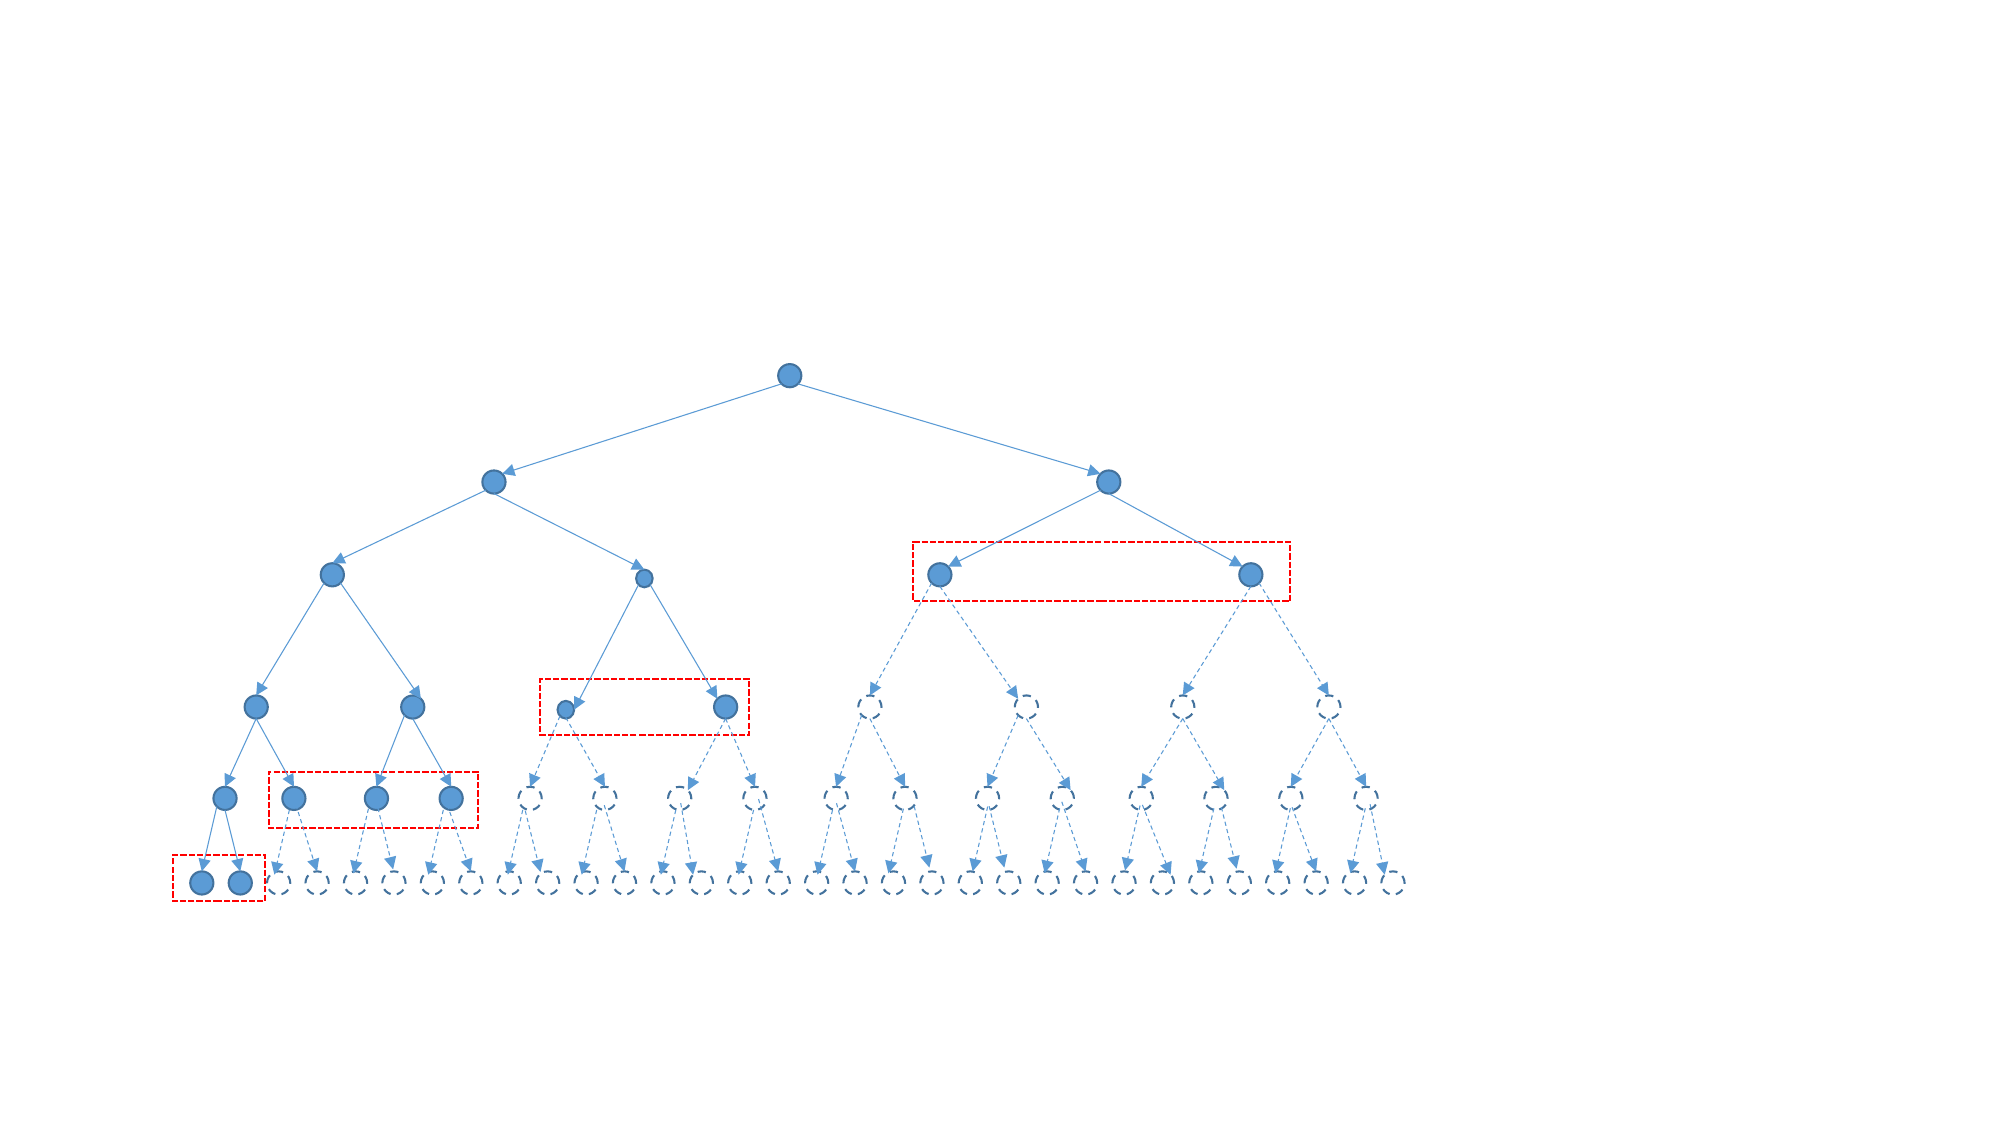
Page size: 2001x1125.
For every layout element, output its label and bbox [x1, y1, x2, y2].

text_box [189, 870, 215, 896]
text_box [836, 715, 862, 787]
text_box [539, 678, 574, 716]
text_box [1278, 785, 1304, 808]
text_box [957, 870, 983, 896]
text_box [1292, 807, 1317, 872]
text_box [458, 870, 484, 896]
text_box [428, 809, 444, 875]
text_box [804, 870, 830, 896]
text_box [1188, 870, 1214, 896]
text_box [1061, 801, 1086, 872]
text_box [384, 771, 444, 829]
text_box [266, 872, 292, 896]
text_box [224, 809, 241, 872]
text_box [268, 787, 286, 829]
text_box [1350, 808, 1366, 874]
text_box [319, 562, 345, 588]
text_box [857, 694, 883, 720]
text_box [452, 771, 479, 829]
text_box [680, 803, 694, 875]
text_box [353, 808, 369, 874]
text_box [660, 809, 676, 875]
text_box [777, 363, 803, 389]
text_box [687, 718, 726, 791]
text_box [574, 584, 639, 710]
text_box [712, 694, 739, 718]
text_box [1243, 541, 1291, 582]
text_box [869, 718, 905, 787]
text_box [869, 582, 932, 696]
text_box [581, 809, 597, 875]
text_box [1251, 586, 1258, 602]
text_box [823, 785, 849, 810]
text_box [738, 809, 754, 875]
text_box [1198, 808, 1214, 874]
text_box [592, 785, 618, 811]
text_box [1096, 469, 1122, 495]
text_box [1034, 871, 1060, 896]
text_box [481, 469, 507, 495]
text_box [340, 582, 421, 699]
text_box [290, 811, 295, 829]
text_box [939, 586, 1019, 699]
text_box [1316, 694, 1342, 718]
text_box [758, 798, 779, 872]
text_box [1026, 718, 1071, 791]
text_box [377, 807, 394, 870]
text_box [507, 809, 523, 875]
text_box [493, 493, 645, 570]
text_box [919, 870, 945, 896]
text_box [535, 870, 561, 896]
text_box [1369, 804, 1385, 875]
text_box [1380, 870, 1406, 896]
text_box [914, 806, 930, 868]
text_box [987, 715, 1019, 787]
text_box [817, 809, 833, 875]
text_box [947, 490, 1101, 567]
text_box [295, 804, 318, 872]
text_box [224, 718, 256, 787]
text_box [604, 805, 625, 872]
text_box [765, 870, 791, 896]
text_box [438, 785, 464, 811]
text_box [1170, 694, 1196, 718]
text_box [635, 568, 654, 589]
text_box [1328, 718, 1367, 787]
text_box [742, 785, 768, 810]
text_box [797, 383, 1101, 474]
text_box [412, 718, 452, 787]
text_box [611, 870, 638, 896]
text_box [1353, 785, 1379, 811]
text_box [256, 582, 325, 696]
text_box [932, 586, 939, 602]
text_box [1182, 718, 1225, 791]
text_box [572, 678, 718, 736]
text_box [836, 803, 855, 872]
text_box [888, 808, 904, 874]
text_box [1258, 582, 1329, 696]
text_box [502, 383, 782, 474]
text_box [496, 870, 522, 896]
text_box [1290, 718, 1328, 787]
text_box [1108, 493, 1243, 567]
text_box [1341, 872, 1368, 896]
text_box [1111, 870, 1137, 896]
text_box [1203, 790, 1229, 811]
text_box [1072, 870, 1099, 896]
text_box [1275, 808, 1291, 874]
text_box [525, 810, 541, 873]
text_box [912, 541, 947, 582]
text_box [304, 870, 330, 896]
text_box [996, 870, 1022, 896]
text_box [989, 806, 1005, 868]
text_box [517, 785, 543, 810]
text_box [650, 584, 718, 699]
text_box [1049, 790, 1075, 808]
text_box [556, 699, 576, 720]
text_box [1149, 875, 1176, 896]
text_box [1044, 808, 1060, 874]
text_box [1182, 586, 1251, 696]
text_box [243, 694, 269, 718]
text_box [927, 562, 953, 588]
text_box [1125, 805, 1141, 871]
text_box [892, 785, 918, 811]
text_box [725, 718, 755, 787]
text_box [727, 870, 753, 896]
text_box [419, 872, 446, 896]
text_box [1238, 562, 1264, 588]
text_box [400, 697, 426, 720]
text_box [718, 678, 750, 718]
text_box [1013, 694, 1040, 720]
text_box [880, 872, 907, 896]
text_box [172, 854, 266, 902]
text_box [369, 810, 377, 829]
text_box [1141, 718, 1182, 787]
text_box [842, 870, 868, 896]
text_box [530, 716, 560, 787]
text_box [201, 806, 217, 872]
text_box [212, 785, 238, 811]
text_box [294, 771, 376, 829]
text_box [281, 785, 307, 812]
text_box [274, 809, 290, 875]
text_box [573, 872, 599, 896]
text_box [447, 804, 471, 872]
text_box [381, 870, 407, 896]
text_box [1142, 804, 1171, 875]
text_box [376, 715, 405, 787]
text_box [1128, 785, 1154, 805]
text_box [667, 785, 693, 811]
text_box [342, 870, 369, 896]
text_box [948, 541, 1243, 602]
text_box [1303, 870, 1329, 896]
text_box [560, 719, 565, 736]
text_box [688, 870, 715, 896]
text_box [1221, 807, 1237, 869]
text_box [363, 785, 390, 812]
text_box [1265, 870, 1291, 896]
text_box [332, 490, 486, 564]
text_box [565, 718, 605, 787]
text_box [972, 806, 988, 872]
text_box [650, 871, 676, 896]
text_box [1226, 870, 1252, 896]
text_box [974, 785, 1001, 806]
text_box [256, 718, 294, 787]
text_box [227, 870, 253, 896]
